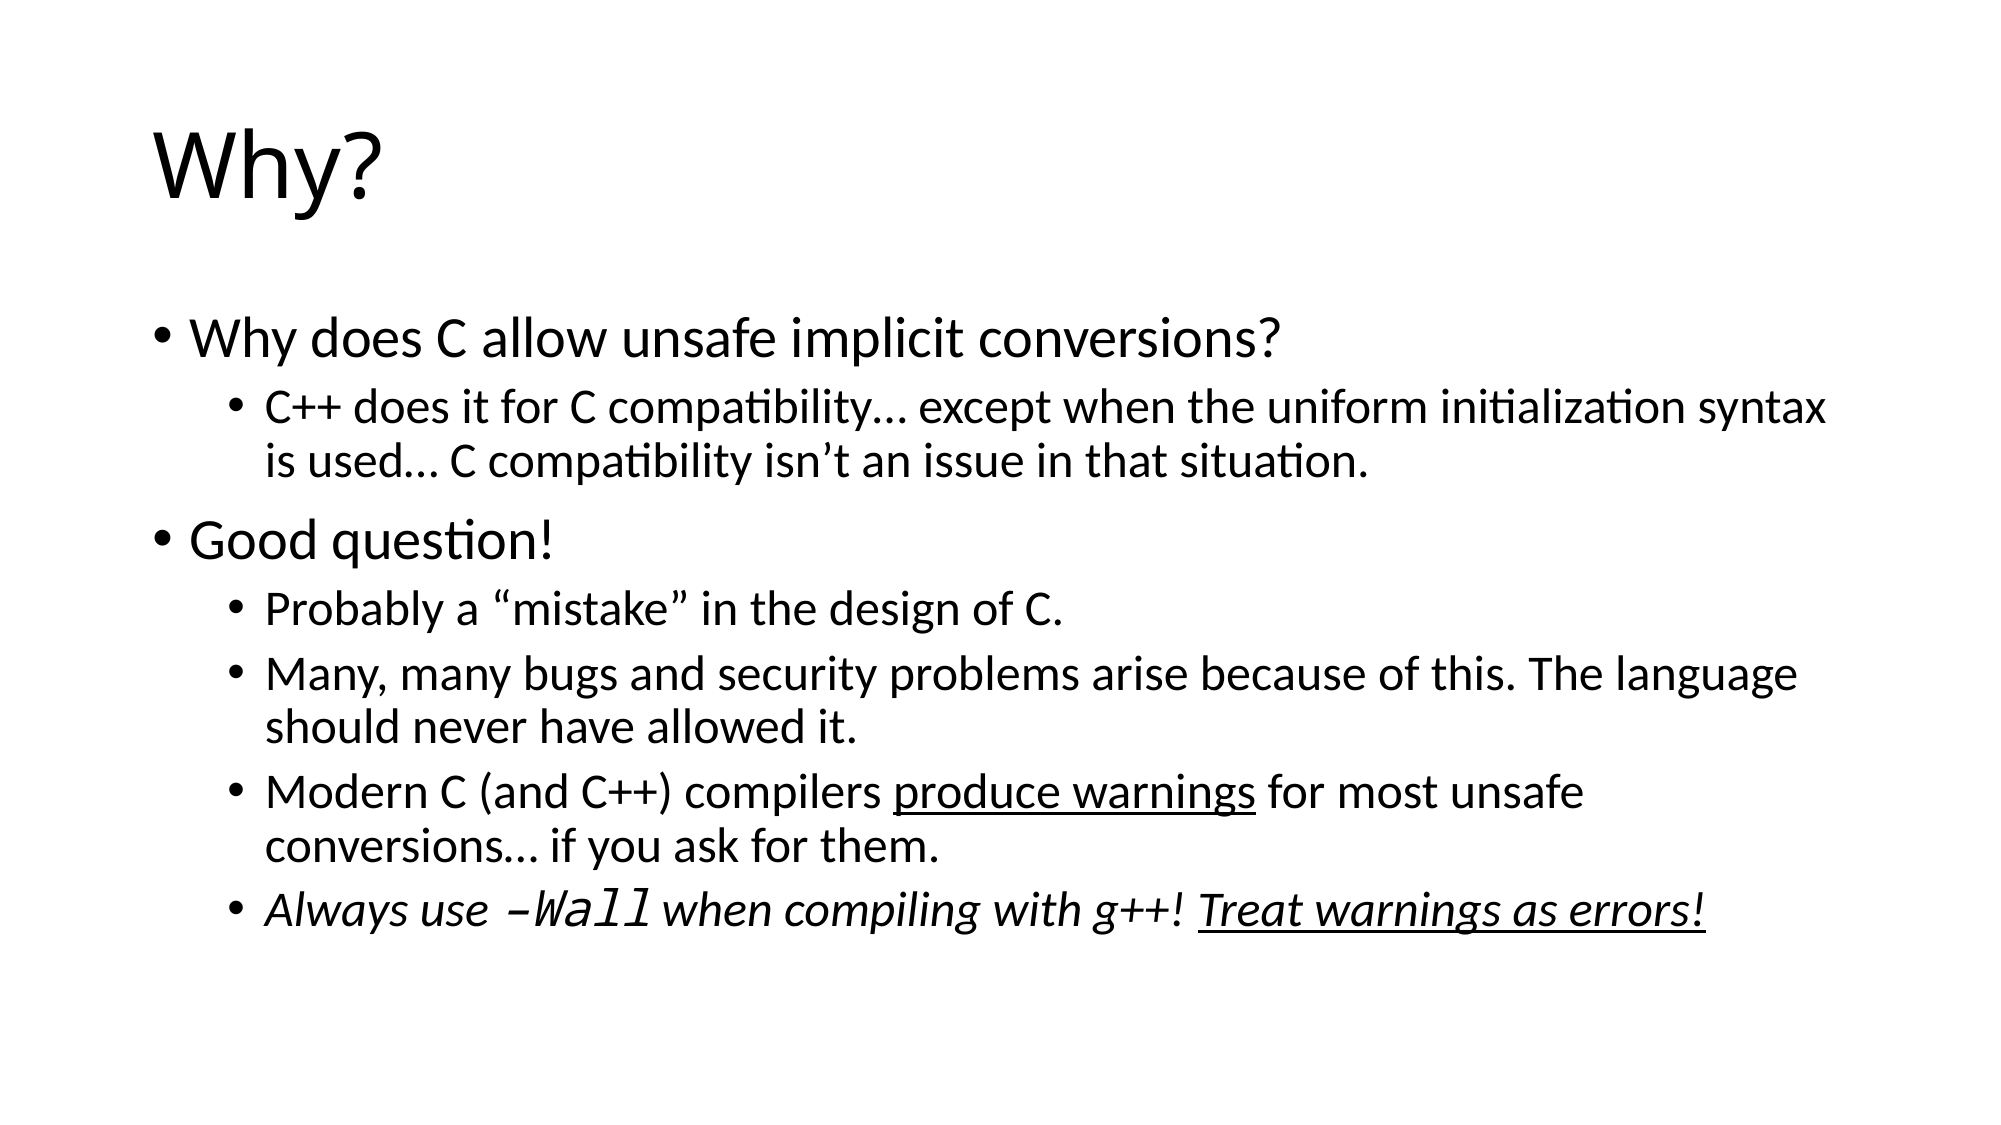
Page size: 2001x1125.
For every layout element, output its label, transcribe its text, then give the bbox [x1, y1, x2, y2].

list Why does C allow unsafe implicit conversions? C++ does it for C compatibility… except when the uniform initialization syntax is used… C compatibility isn’t an issue in that situation. Good question! Probably a “mistake” in the design of C. Many, many bugs and security problems arise because of this. The language should never have allowed it. Modern C (and C++) compilers produce warnings for most unsafe conversions… if you ask for them. Always use –Wall when compiling with g++! Treat warnings as errors! [137, 299, 1863, 1014]
title Why? [137, 59, 1863, 278]
